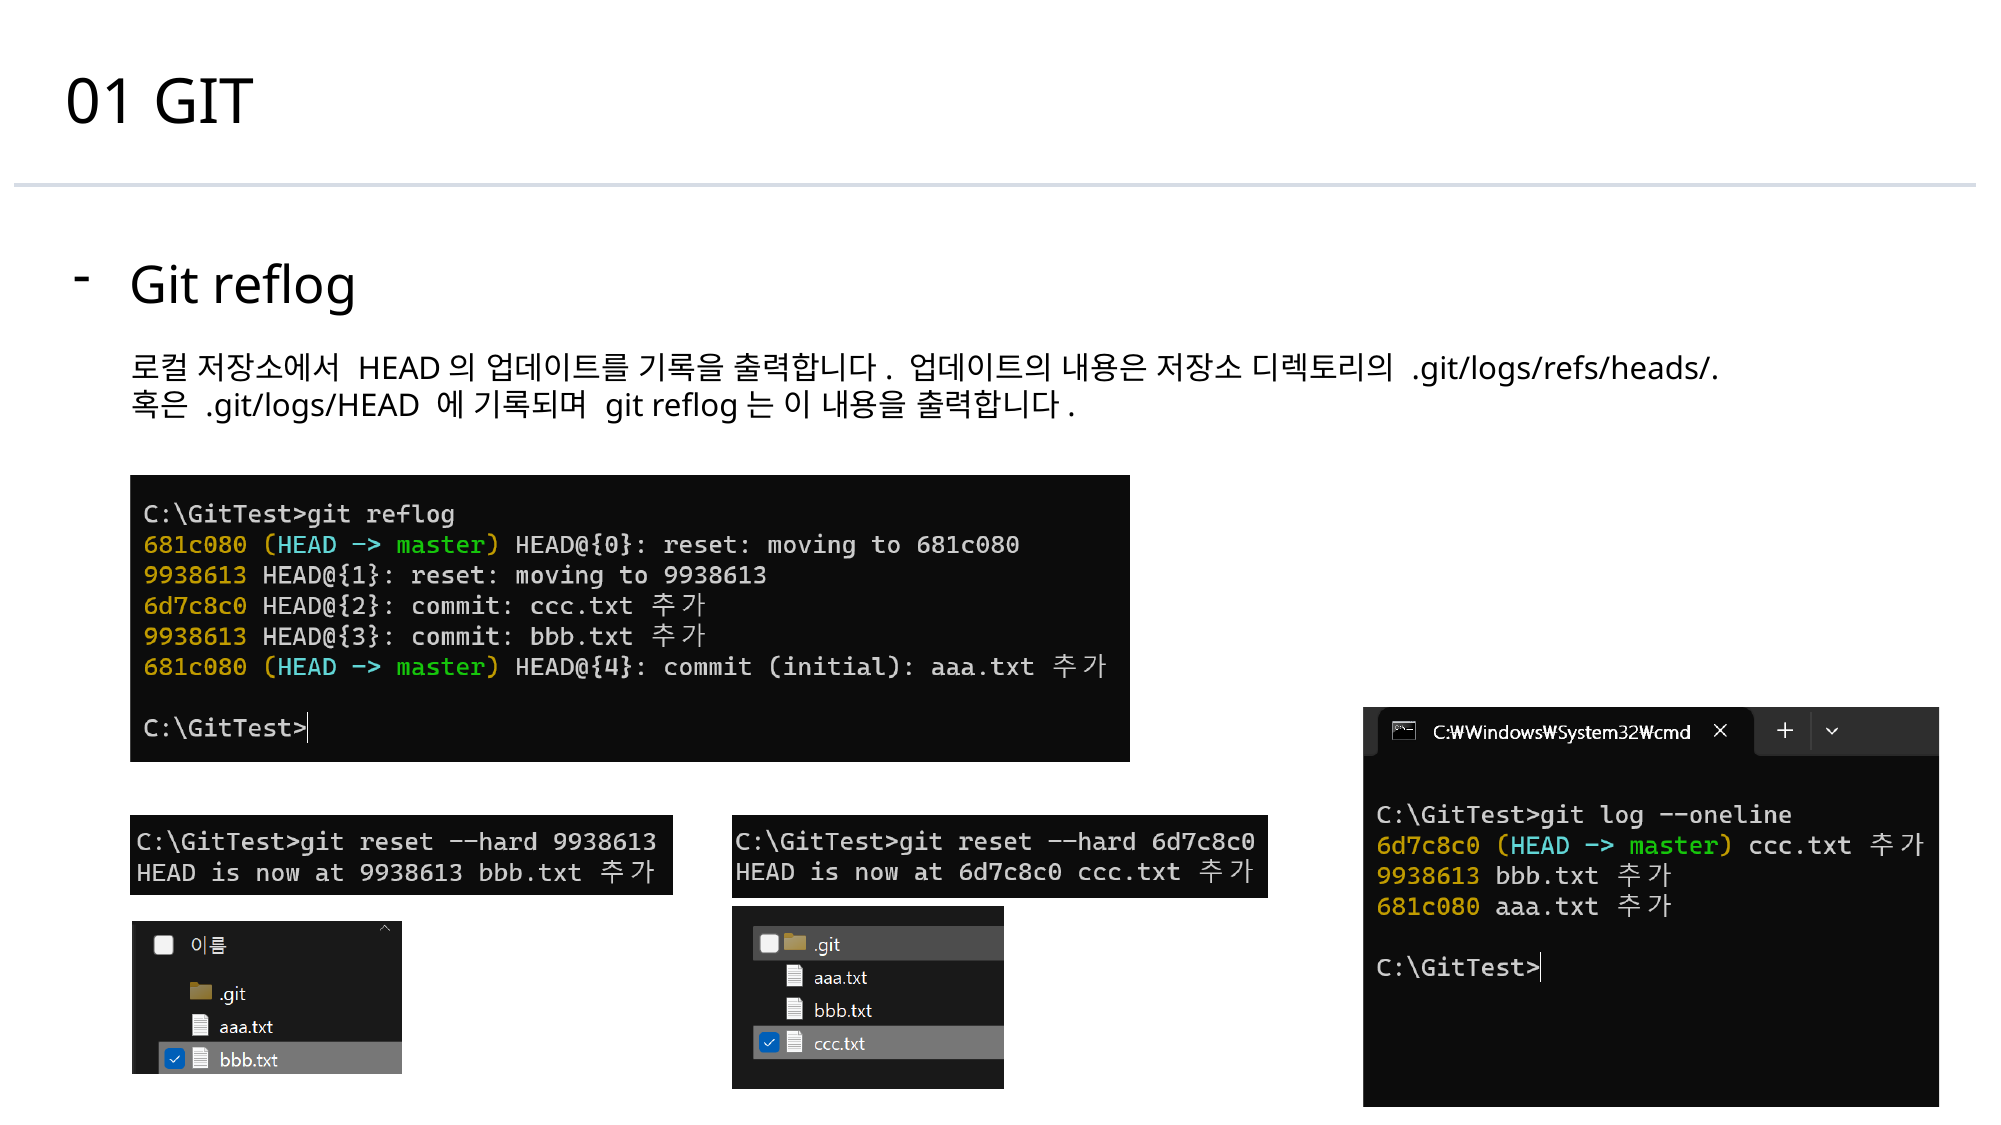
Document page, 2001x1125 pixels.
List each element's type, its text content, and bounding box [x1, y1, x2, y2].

text_box Git reflog [58, 243, 1166, 322]
picture [732, 906, 1004, 1089]
picture [130, 815, 673, 895]
picture [1363, 707, 1940, 1107]
picture [132, 921, 402, 1074]
text_box 로컬 저장소에서 HEAD의 업데이트를 기록을 출력합니다. 업데이트의 내용은 저장소 디렉토리의 .git/logs/refs/heads/. 혹은 .git/logs/HEAD 에 기록되며 git reflog는 이 내용을 출력합니다. [116, 340, 1756, 431]
picture [130, 475, 1130, 762]
picture [732, 815, 1268, 898]
text_box 01 GIT [50, 54, 1158, 144]
